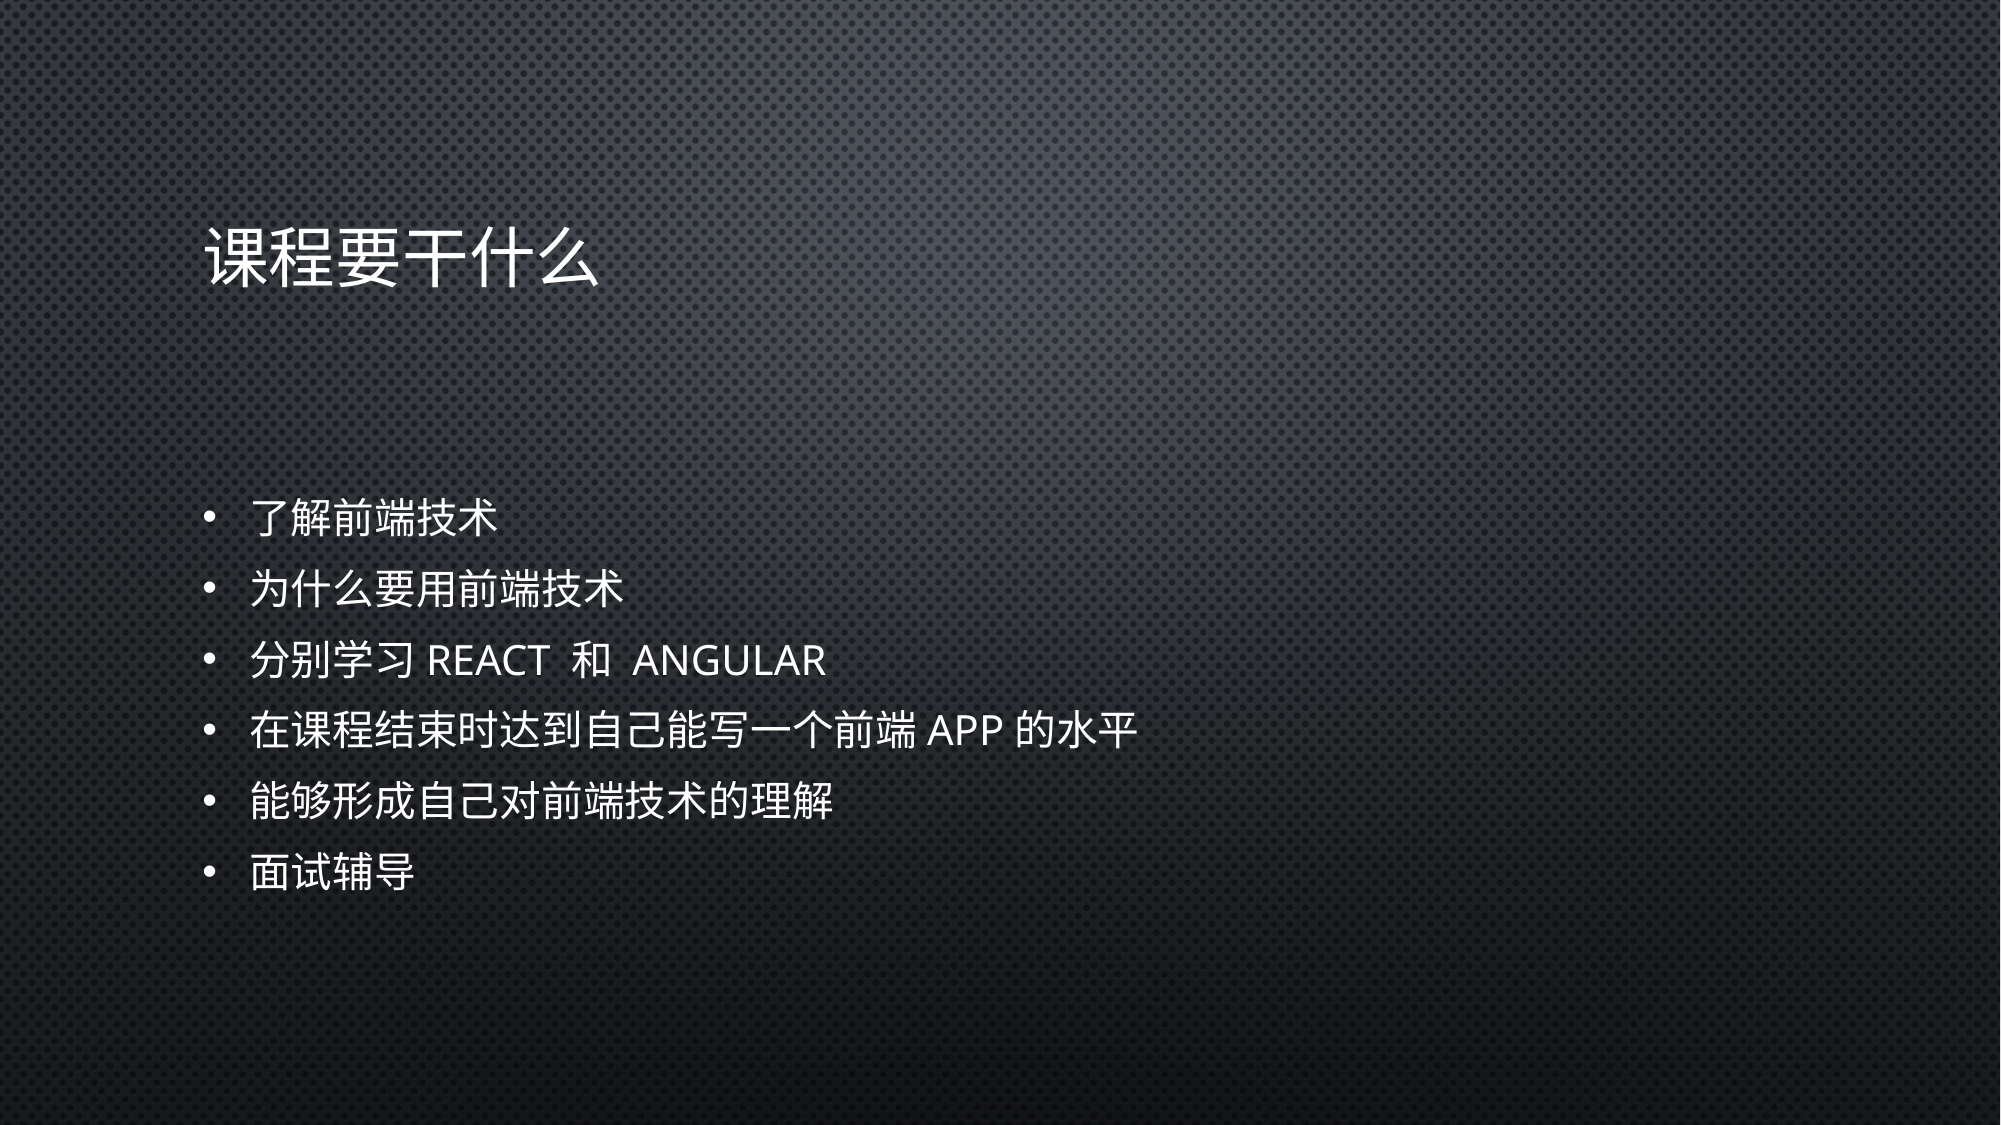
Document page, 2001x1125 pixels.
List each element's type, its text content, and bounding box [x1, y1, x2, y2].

list 了解前端技术 为什么要用前端技术 分别学习React 和 angular 在课程结束时达到自己能写一个前端App的水平 能够形成自己对前端技术的理解 面试辅导 [187, 437, 1813, 950]
title 课程要干什么 [187, 99, 1813, 413]
